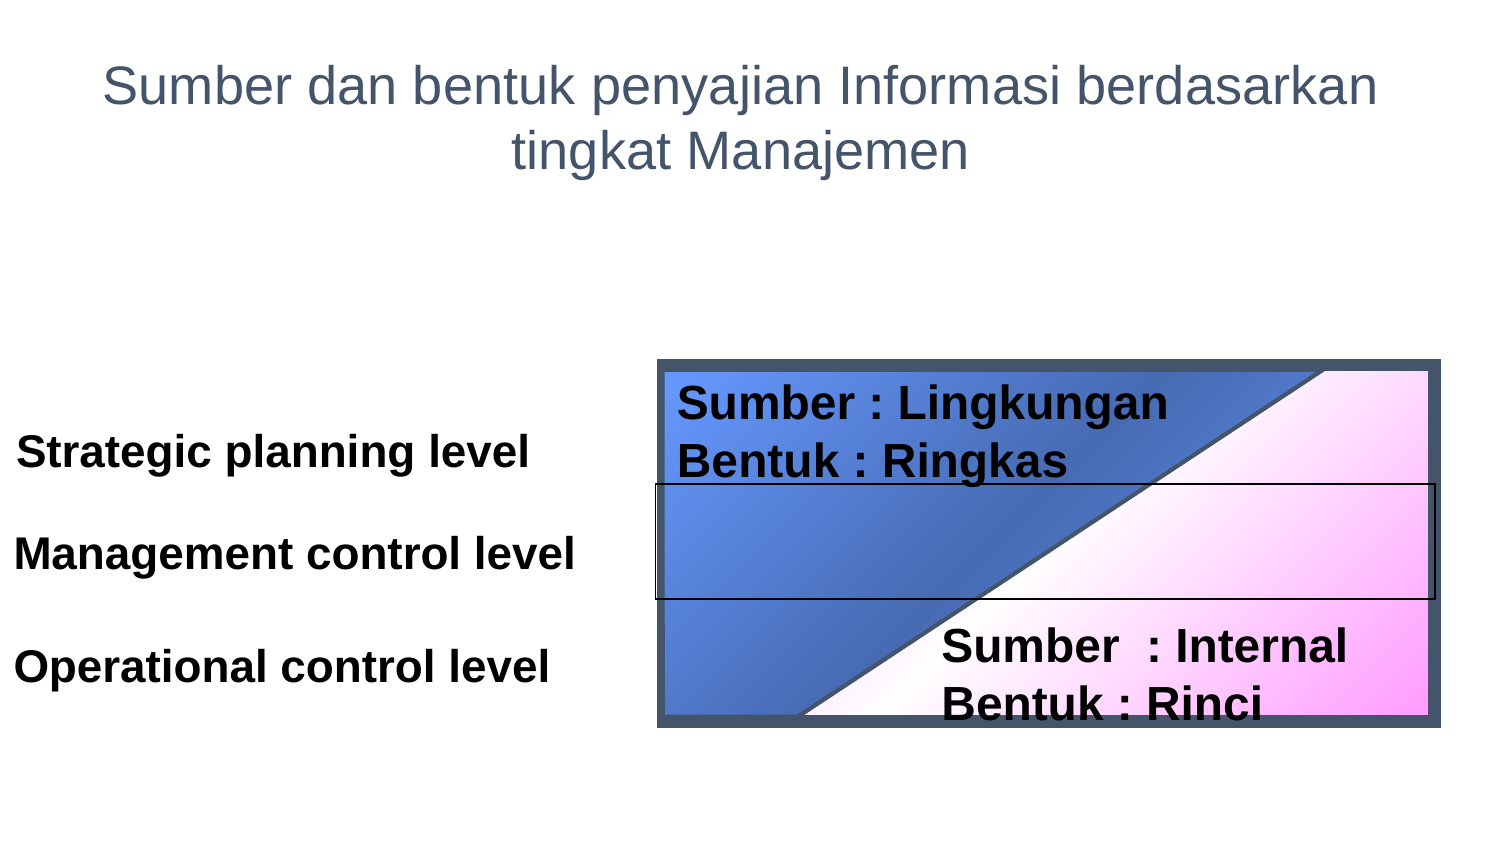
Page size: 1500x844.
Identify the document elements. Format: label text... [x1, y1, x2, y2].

title Sumber dan bentuk penyajian Informasi berdasarkan tingkat Manajemen [47, 43, 1436, 185]
text_box [662, 369, 1169, 483]
text_box [1154, 365, 1435, 483]
text_box [655, 483, 1435, 599]
text_box Sumber : Lingkungan Bentuk : Ringkas [663, 365, 1237, 472]
text_box Sumber : Internal Bentuk : Rinci [927, 608, 1407, 715]
text_box Management control level [0, 517, 644, 574]
text_box Operational control level [0, 629, 616, 686]
text_box [1237, 369, 1323, 427]
text_box [663, 599, 1435, 722]
text_box Strategic planning level [2, 414, 594, 471]
text_box [662, 599, 976, 717]
